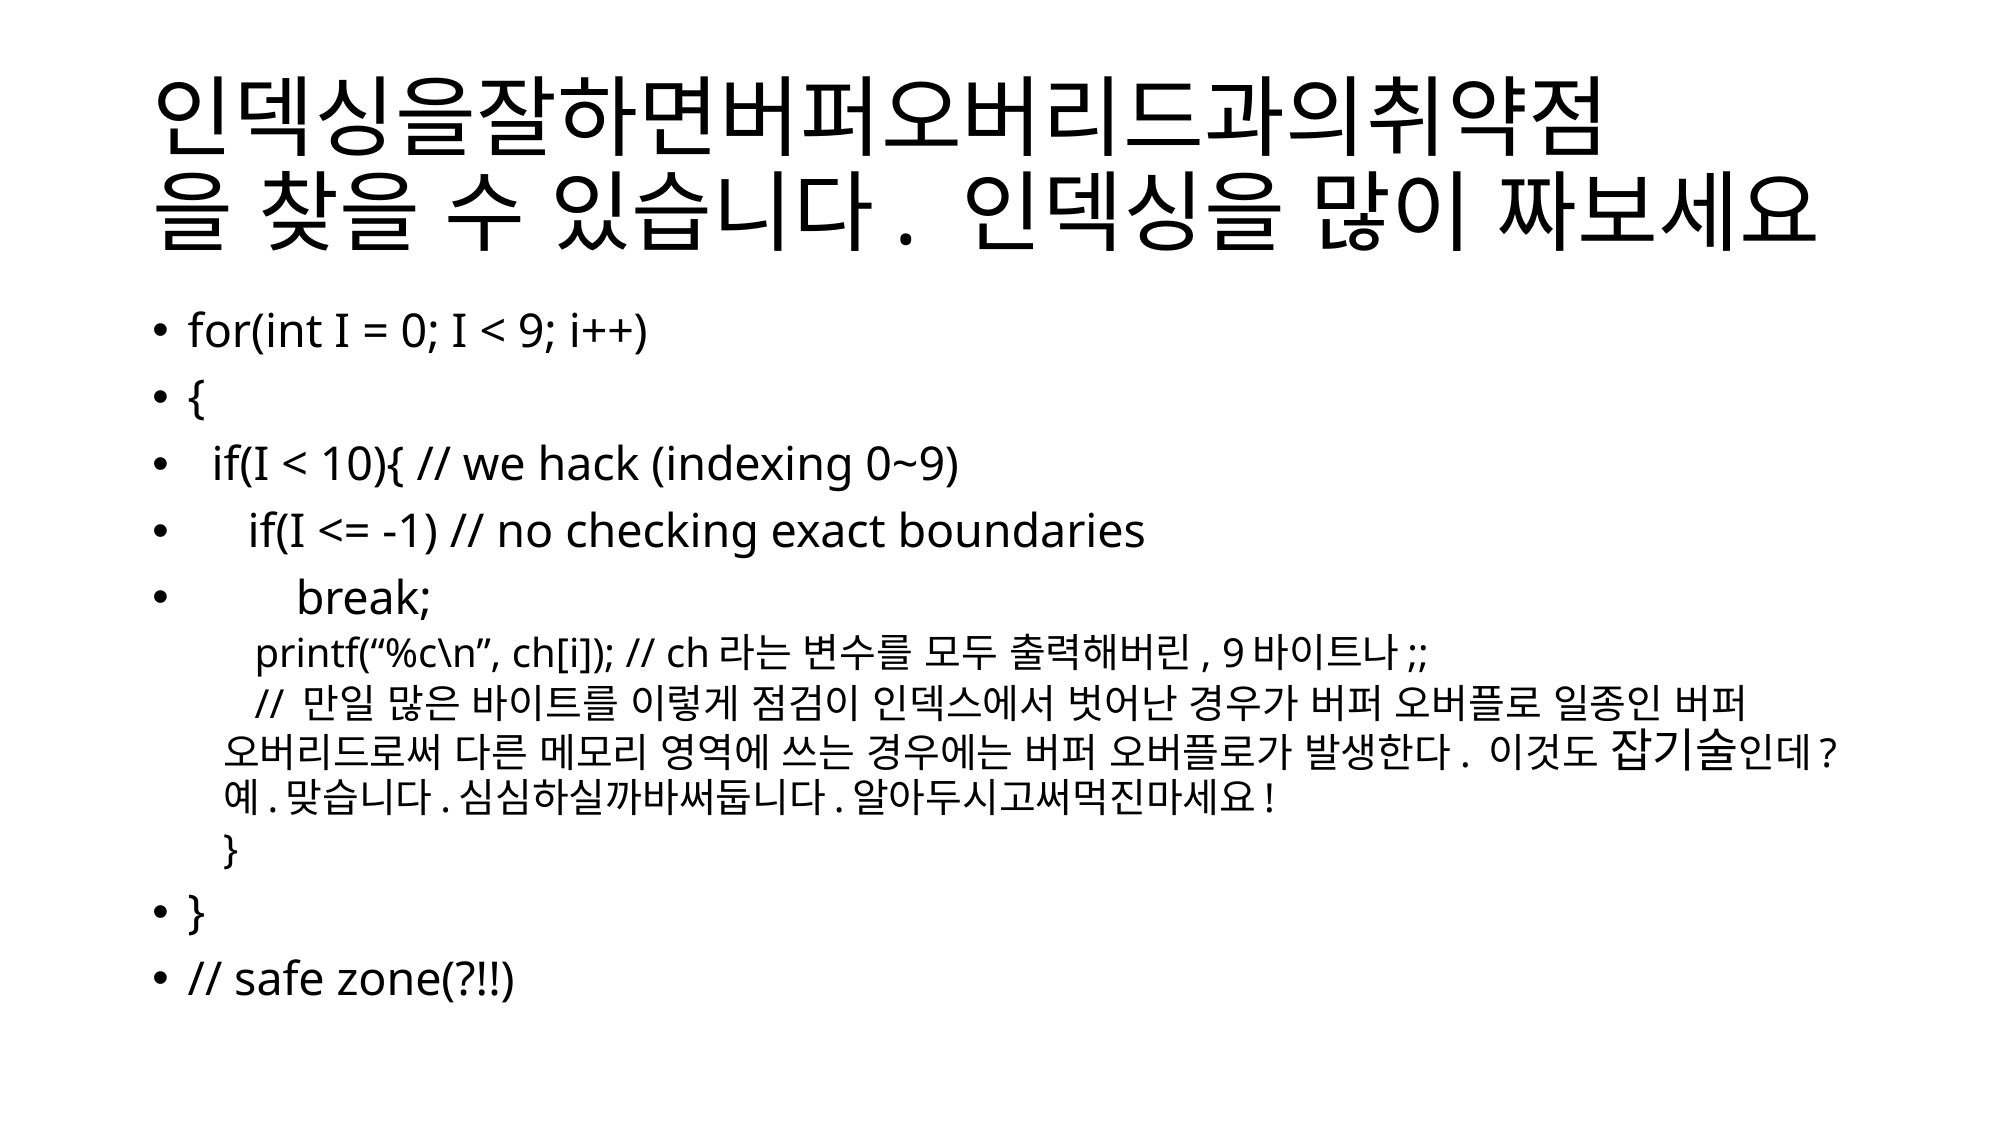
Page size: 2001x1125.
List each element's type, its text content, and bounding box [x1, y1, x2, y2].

list for(int I = 0; I < 9; i++) { if(I < 10){ // we hack (indexing 0~9) if(I <= -1) // no checking exact boundaries break; printf(“%c\n”, ch[i]); // ch라는 변수를 모두 출력해버린, 9바이트나;; // 만일 많은 바이트를 이렇게 점검이 인덱스에서 벗어난 경우가 버퍼 오버플로 일종인 버퍼 오버리드로써 다른 메모리 영역에 쓰는 경우에는 버퍼 오버플로가 발생한다. 이것도 잡기술인데?예.맞습니다.심심하실까바써둡니다.알아두시고써먹진마세요! } } // safe zone(?!!) [137, 299, 1863, 1014]
title 인덱싱을잘하면버퍼오버리드과의취약점 을 찾을 수 있습니다. 인덱싱을 많이 짜보세요 [137, 59, 1863, 278]
